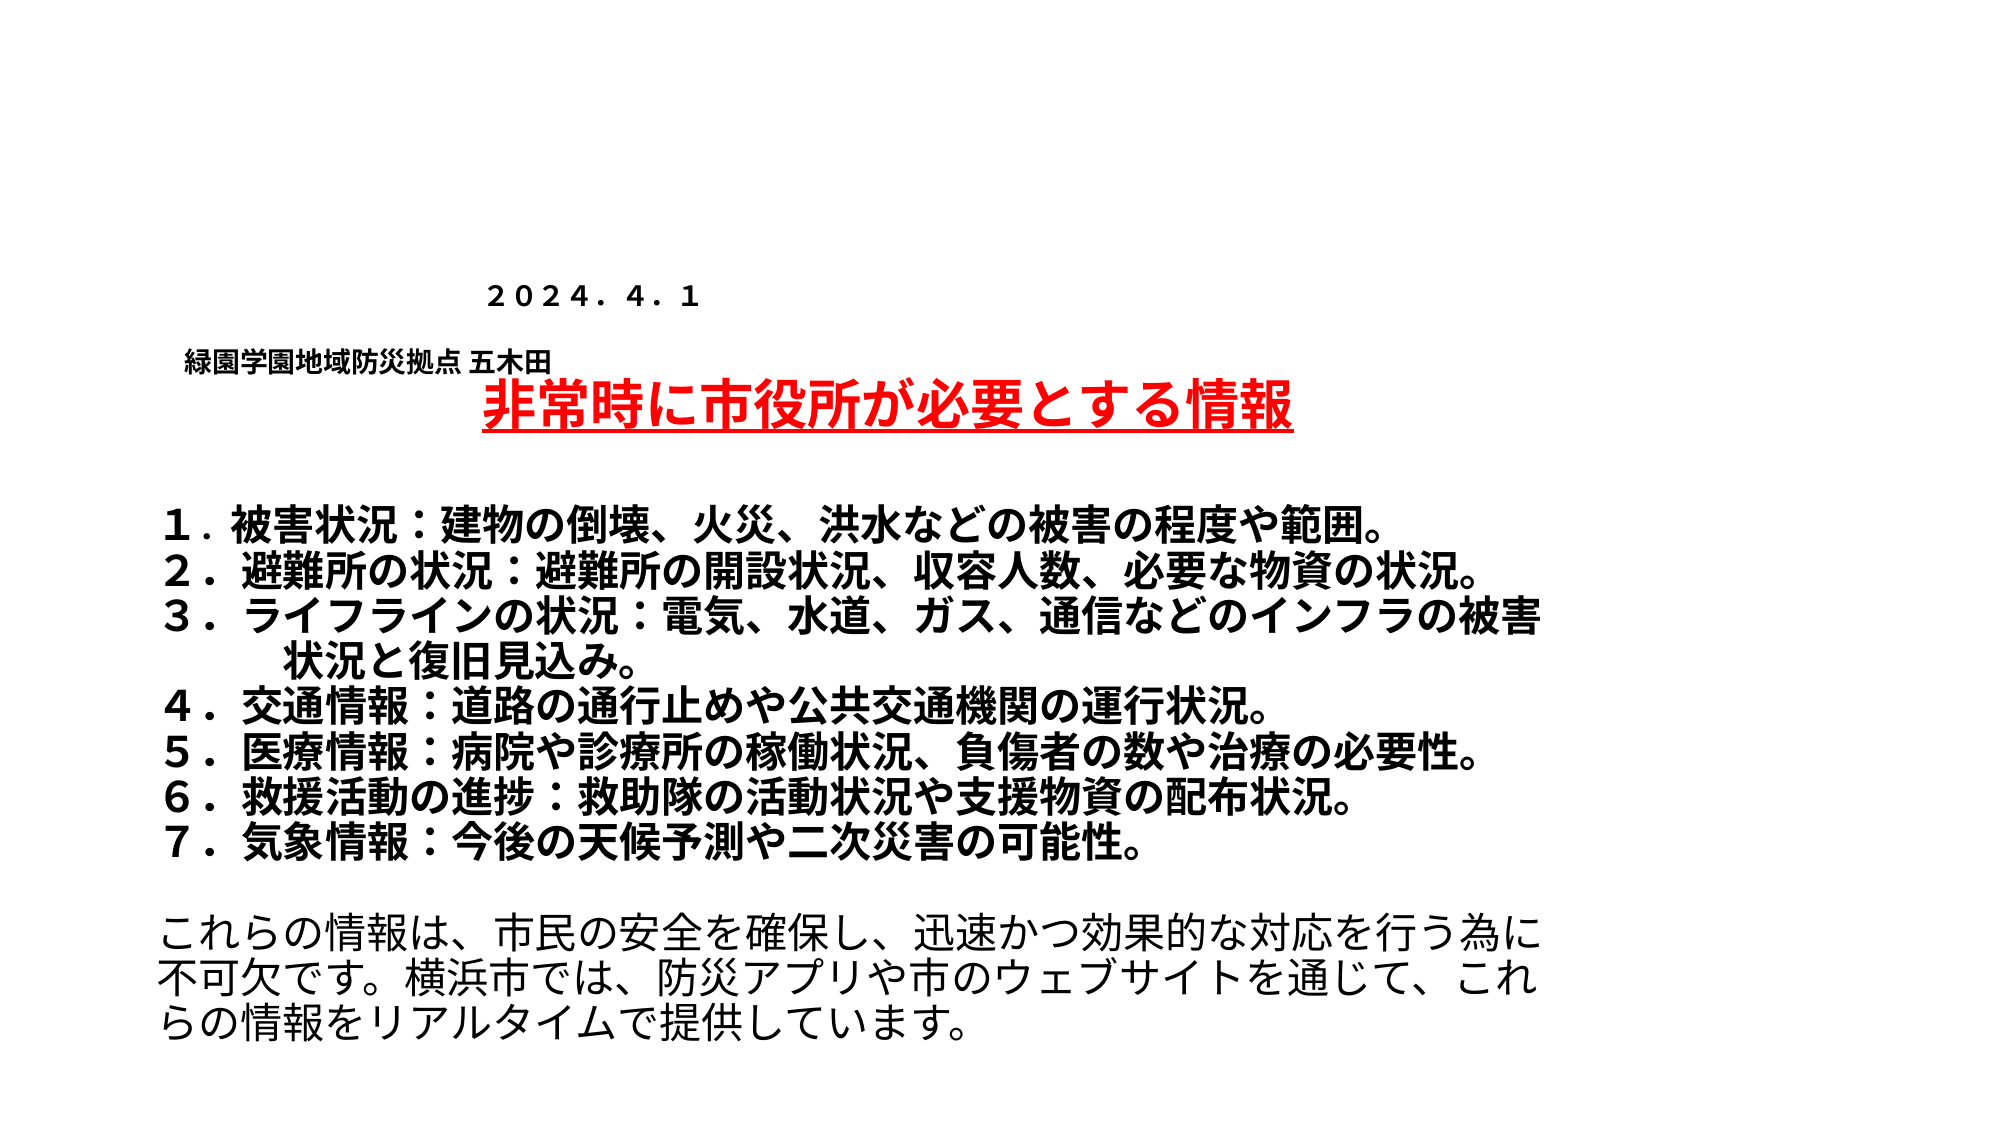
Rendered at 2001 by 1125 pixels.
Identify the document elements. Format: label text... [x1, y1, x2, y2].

title ２０２４．４．１ 緑園学園地域防災拠点 五木田 非常時に市役所が必要とする情報 １．被害状況：建物の倒壊、火災、洪水などの被害の程度や範囲。 ２．避難所の状況：避難所の開設状況、収容人数、必要な物資の状況。 ３．ライフラインの状況：電気、水道、ガス、通信などのインフラの被害 状況と復旧見込み。 ４．交通情報：道路の通行止めや公共交通機関の運行状況。 ５．医療情報：病院や診療所の稼働状況、負傷者の数や治療の必要性。 ６．救援活動の進捗：救助隊の活動状況や支援物資の配布状況。 ７．気象情報：今後の天候予測や二次災害の可能性。 これらの情報は、市民の安全を確保し、迅速かつ効果的な対応を行う為に不可欠です。横浜市では、防災アプリや市のウェブサイトを通じて、これらの情報をリアルタイムで提供しています。 [141, 120, 1569, 1125]
